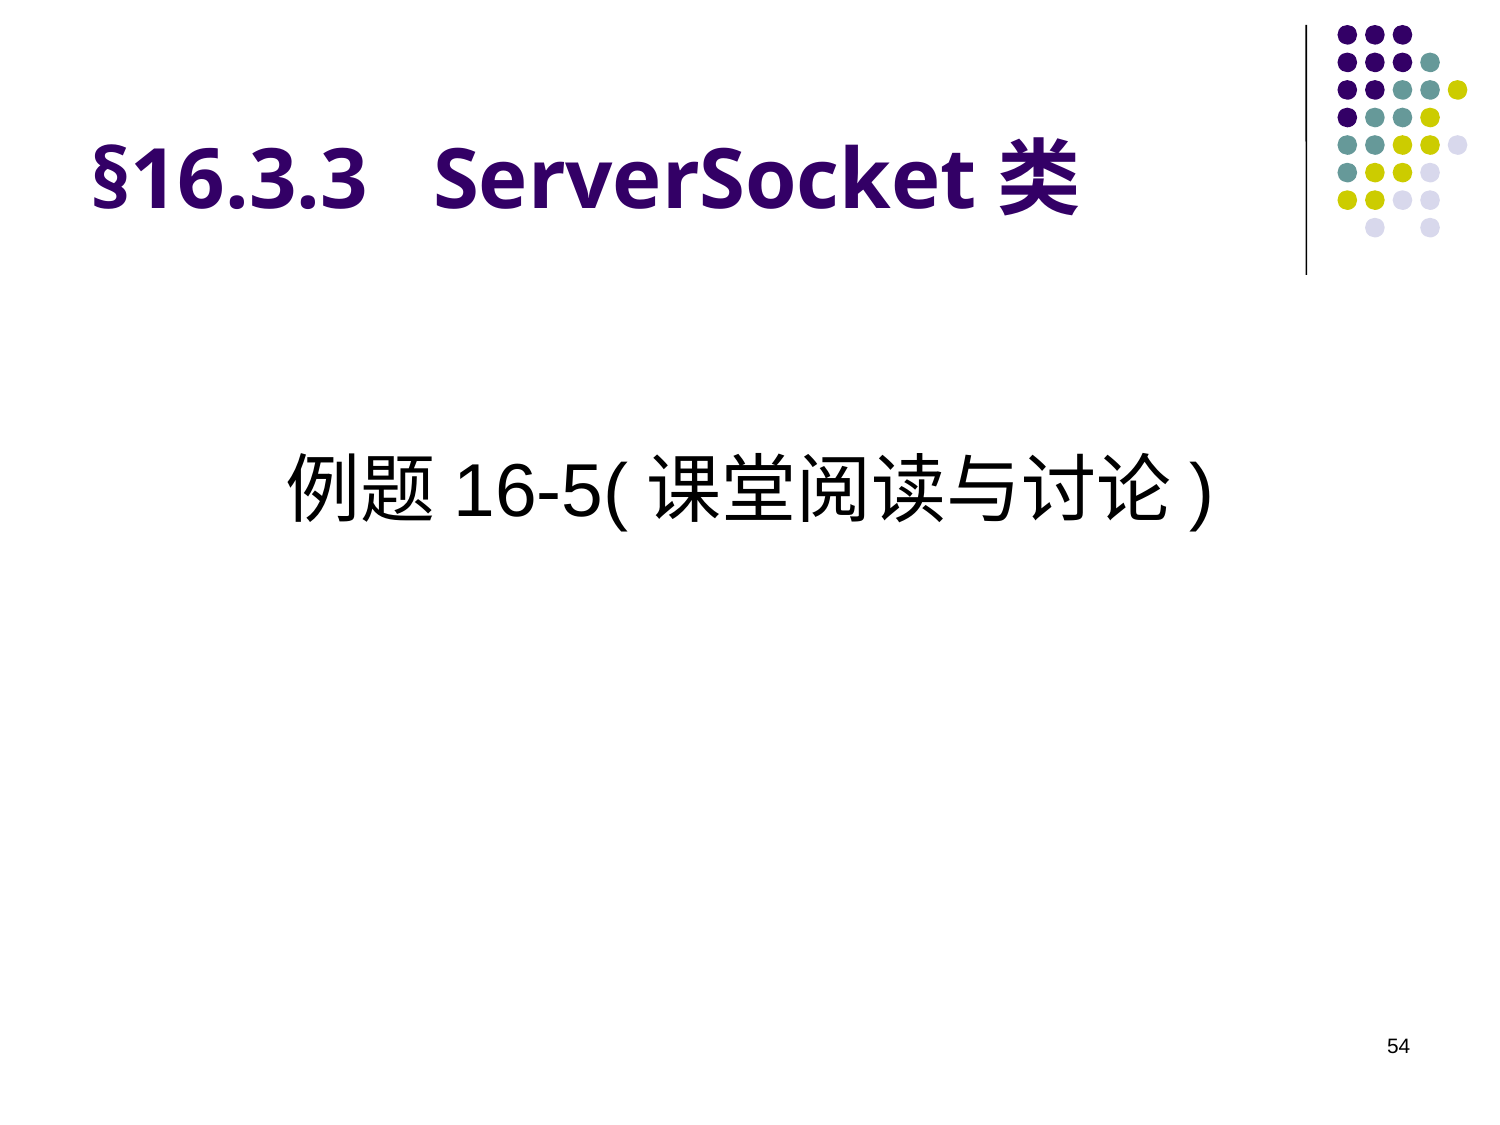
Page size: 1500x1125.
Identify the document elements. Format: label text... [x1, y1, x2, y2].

list 例题16-5(课堂阅读与讨论) [74, 266, 1426, 1006]
title §16.3.3 ServerSocket类 [74, 19, 1313, 233]
slide_number 54 [1074, 1024, 1426, 1101]
